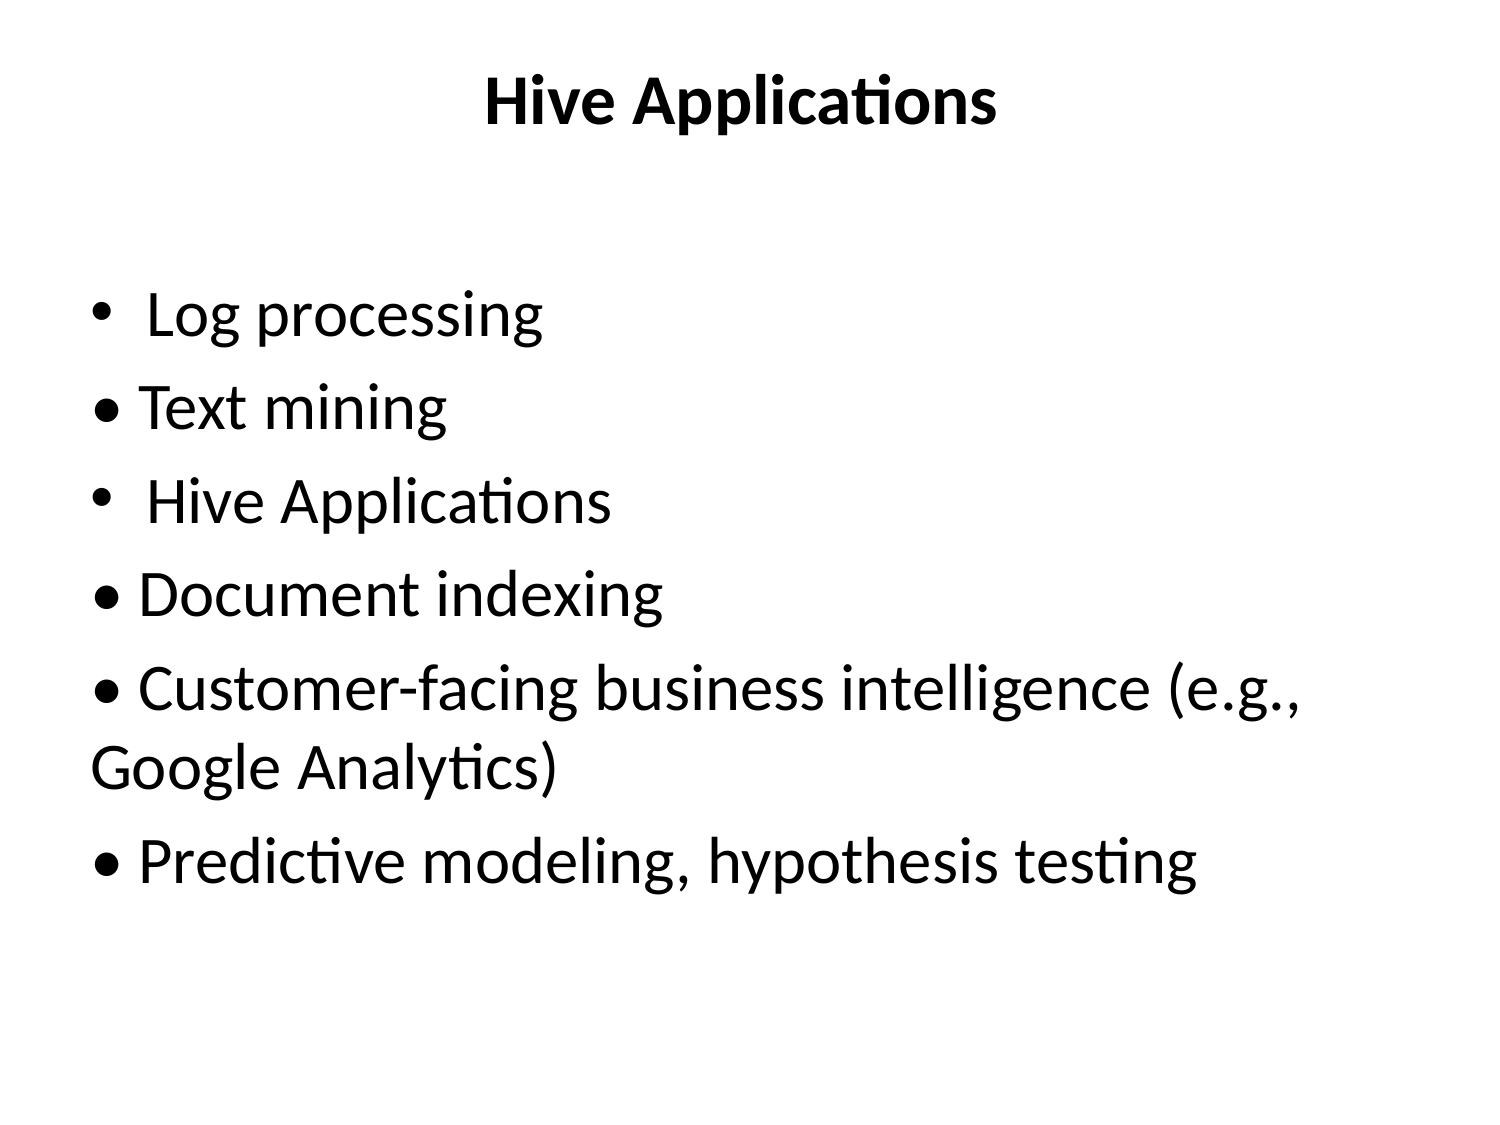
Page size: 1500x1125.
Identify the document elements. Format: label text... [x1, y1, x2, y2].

title Hive Applications [75, 44, 1425, 233]
list Log processing • Text mining Hive Applications • Document indexing • Customer-facing business intelligence (e.g., Google Analytics) • Predictive modeling, hypothesis testing [75, 262, 1425, 1005]
